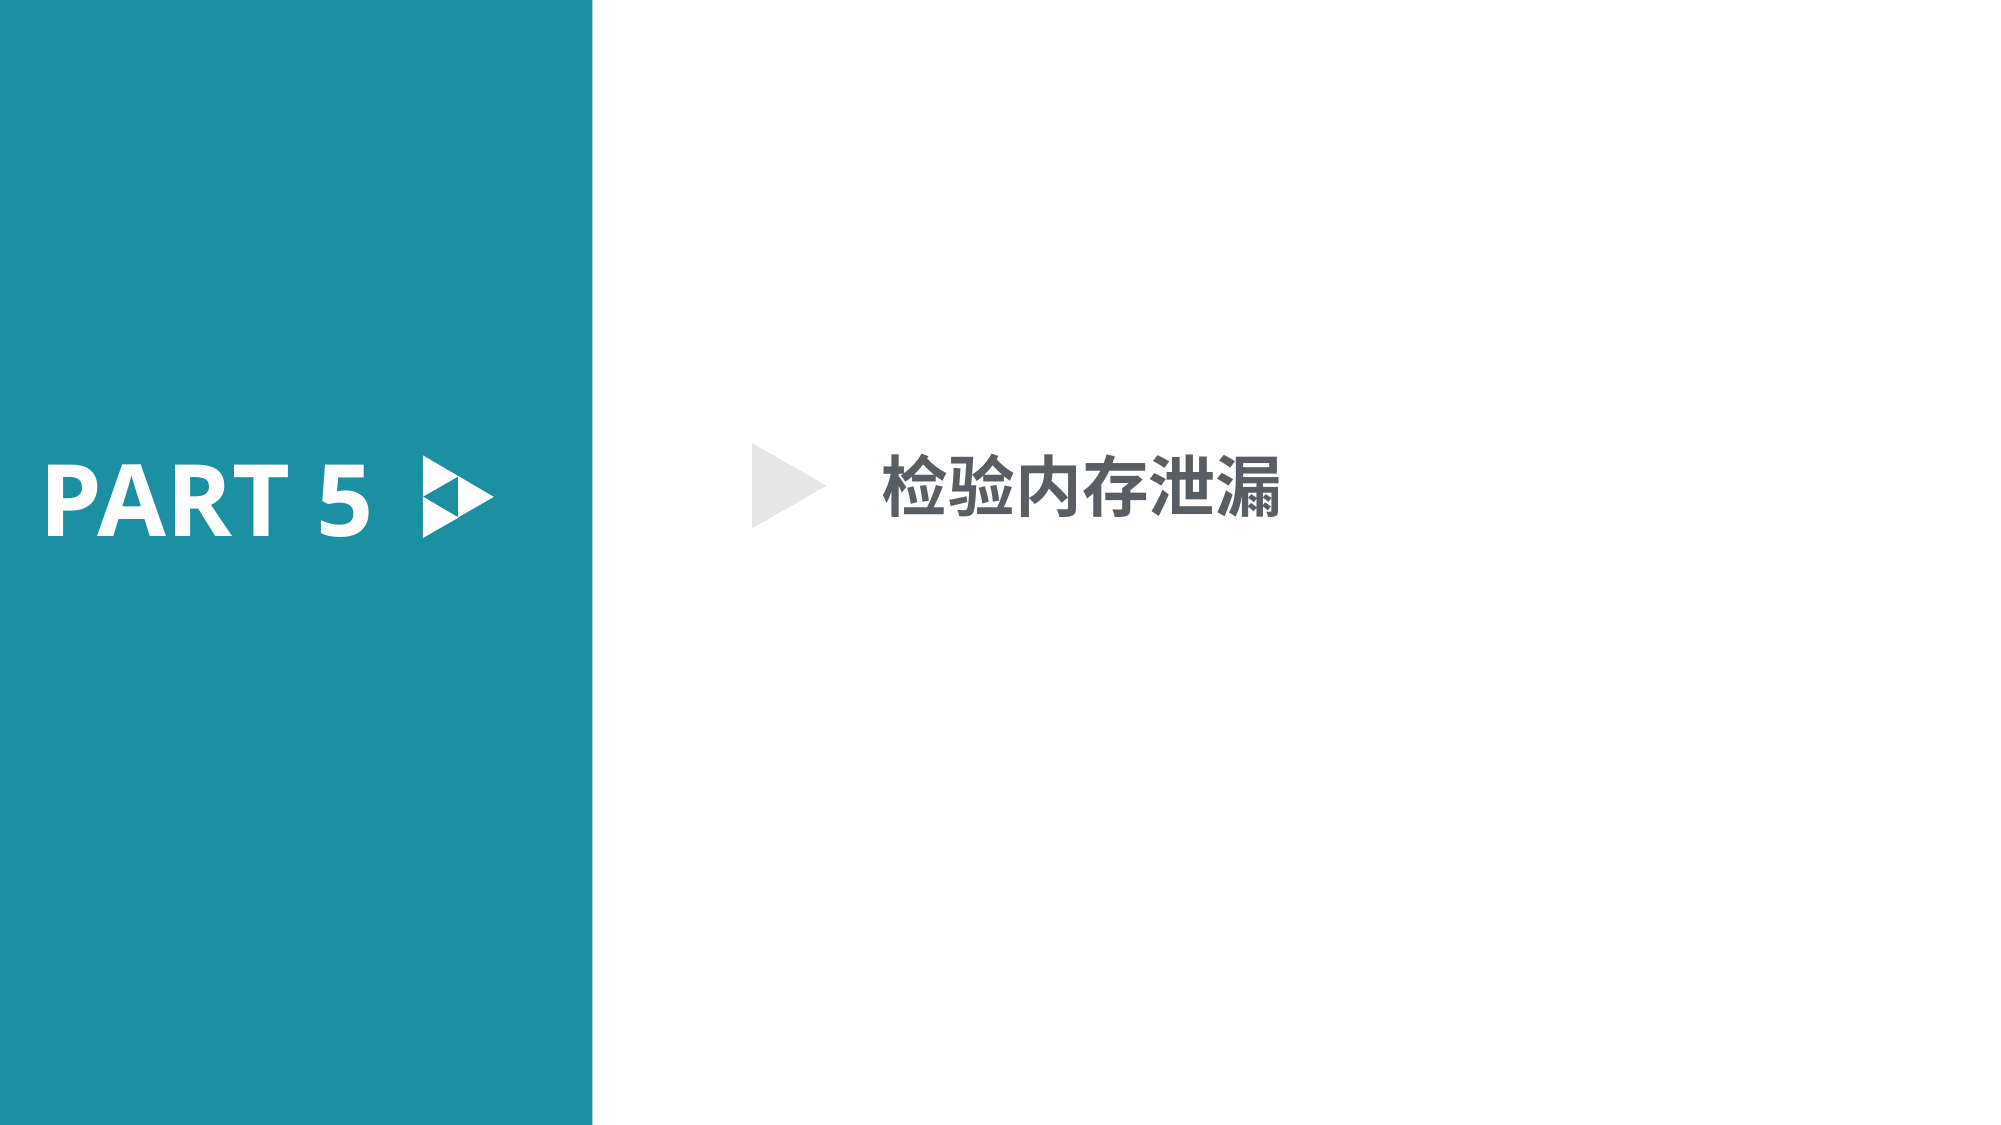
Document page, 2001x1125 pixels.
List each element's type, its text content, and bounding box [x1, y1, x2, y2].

text_box [0, 0, 593, 1125]
text_box PART 5 [25, 428, 427, 564]
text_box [752, 437, 1299, 534]
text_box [411, 453, 488, 531]
